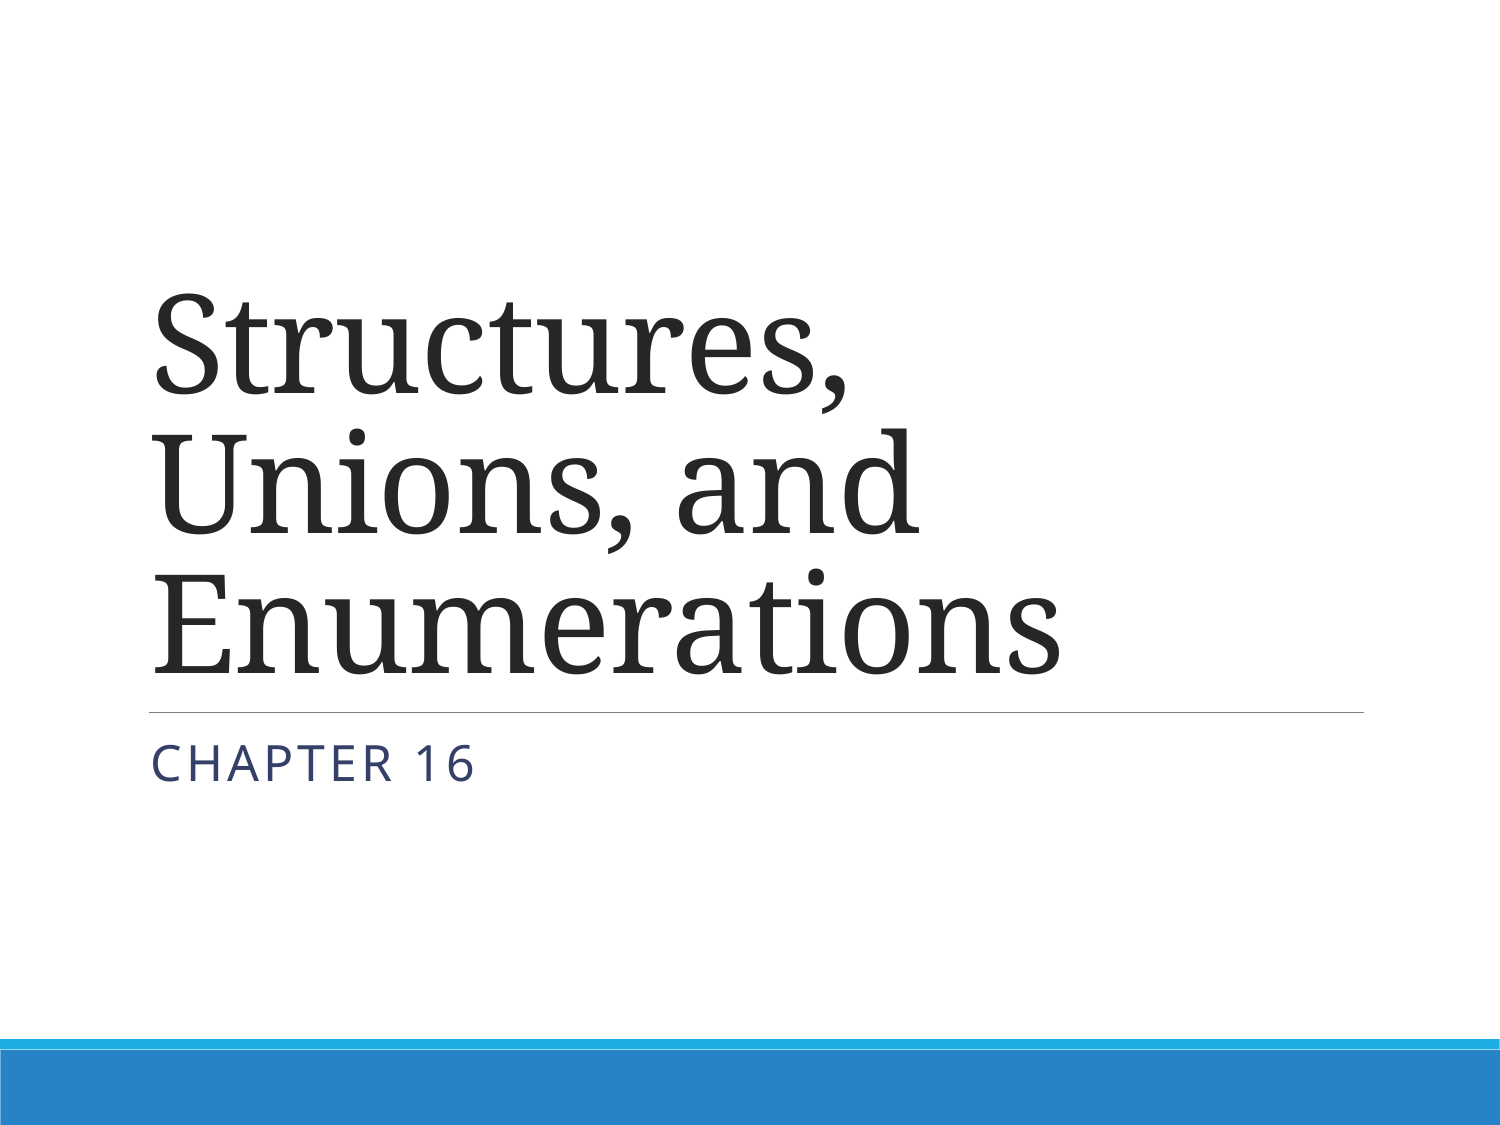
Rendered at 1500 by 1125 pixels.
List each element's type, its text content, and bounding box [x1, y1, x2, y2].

subtitle Chapter 16 [135, 730, 1373, 919]
title Structures, Unions, and Enumerations [135, 124, 1373, 710]
